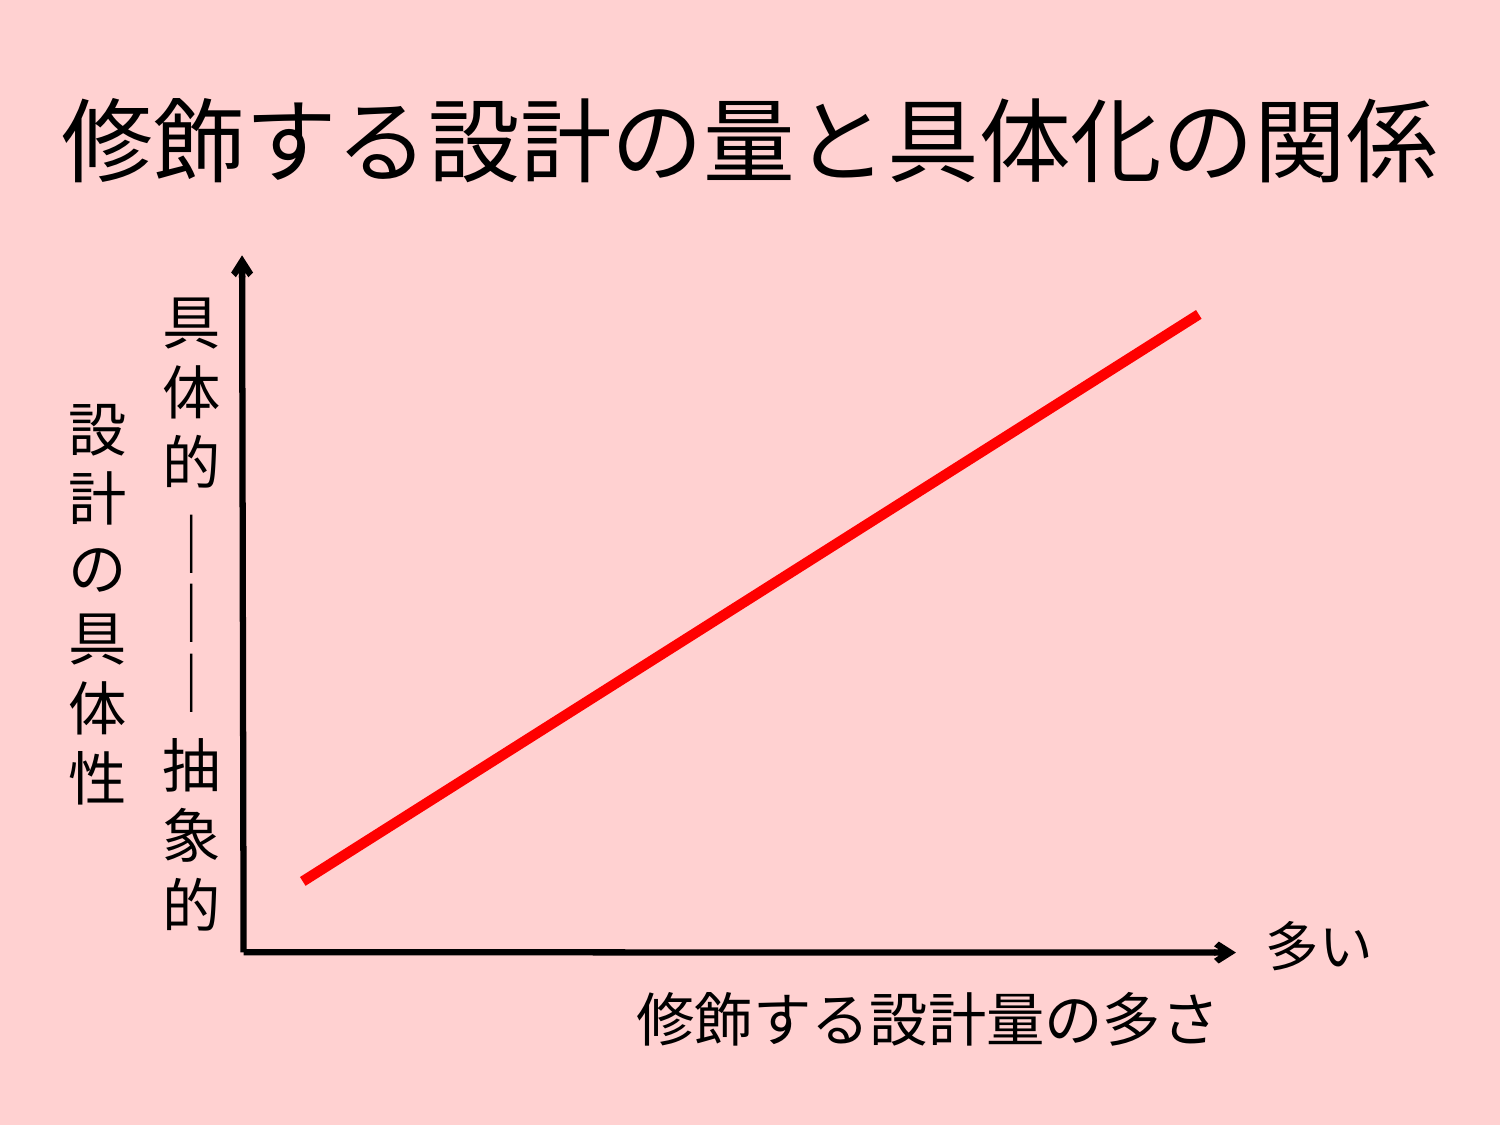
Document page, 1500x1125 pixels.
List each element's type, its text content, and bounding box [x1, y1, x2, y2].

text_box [302, 314, 1200, 882]
text_box 多い [1246, 905, 1388, 1000]
text_box 修飾する設計量の多さ [442, 975, 1235, 1071]
list 具体的 ｜｜｜ 抽象的 [147, 278, 232, 988]
title 修飾する設計の量と具体化の関係 [0, 45, 1500, 233]
text_box 設計の具体性 [53, 385, 138, 846]
